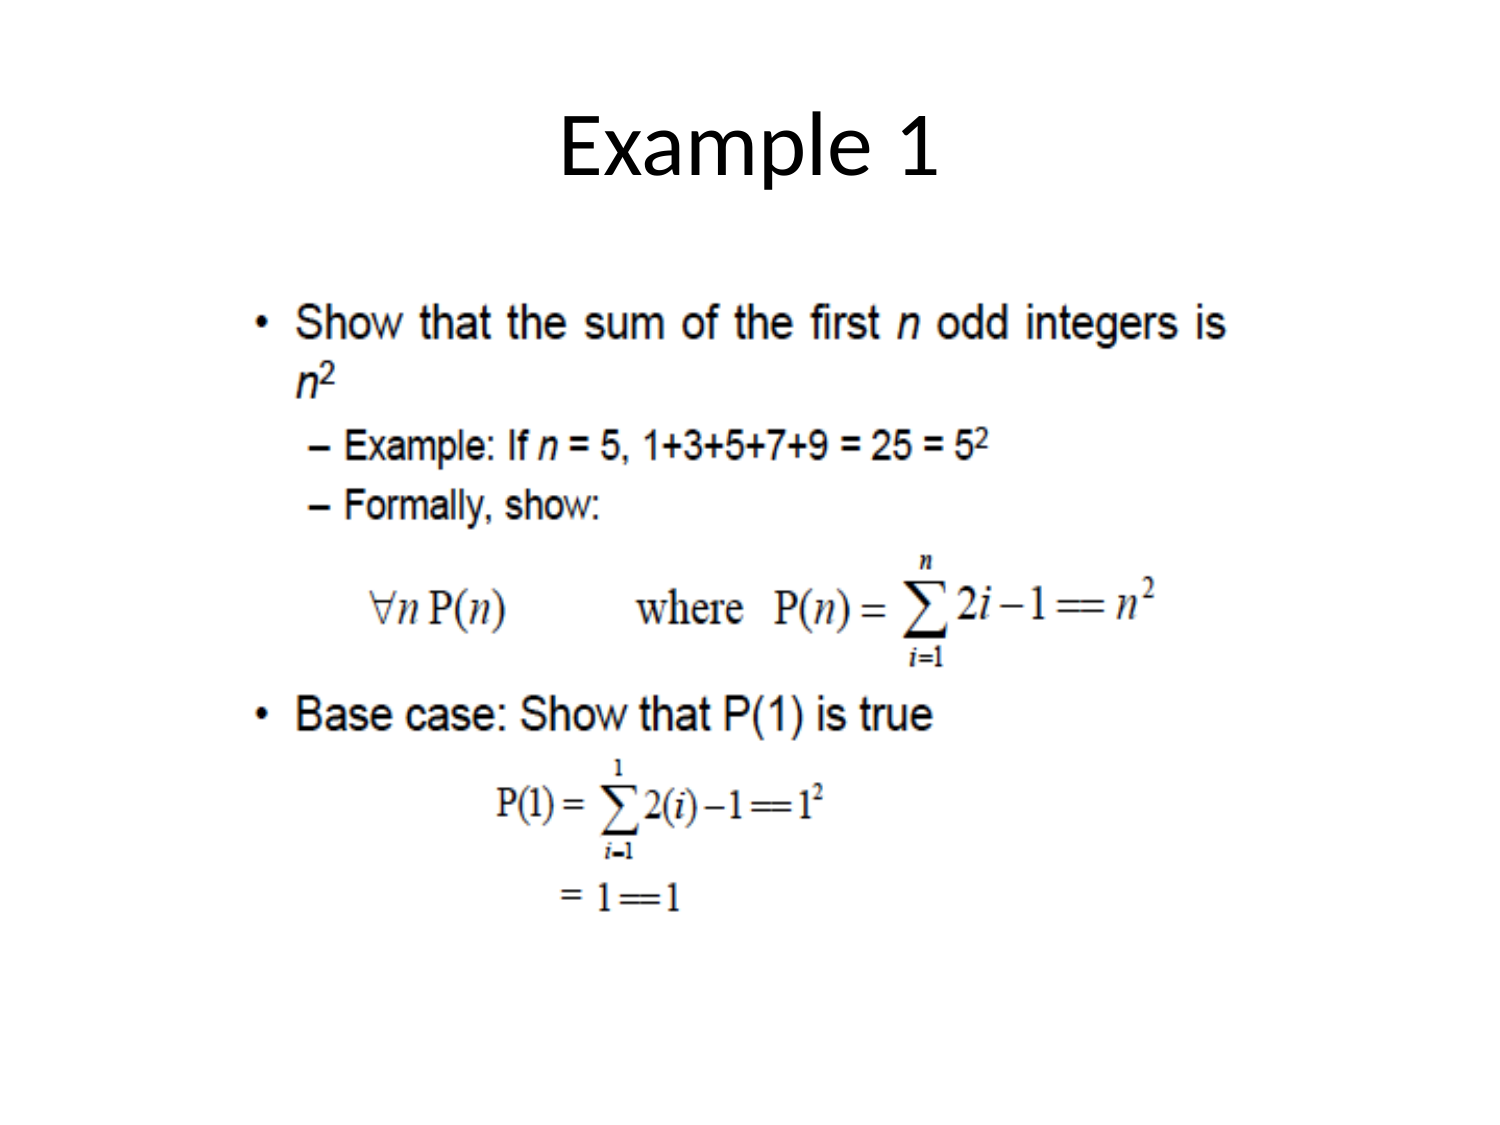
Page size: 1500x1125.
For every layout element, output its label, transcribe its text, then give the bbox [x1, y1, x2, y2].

picture [237, 277, 1263, 926]
title Example 1 [75, 45, 1425, 233]
